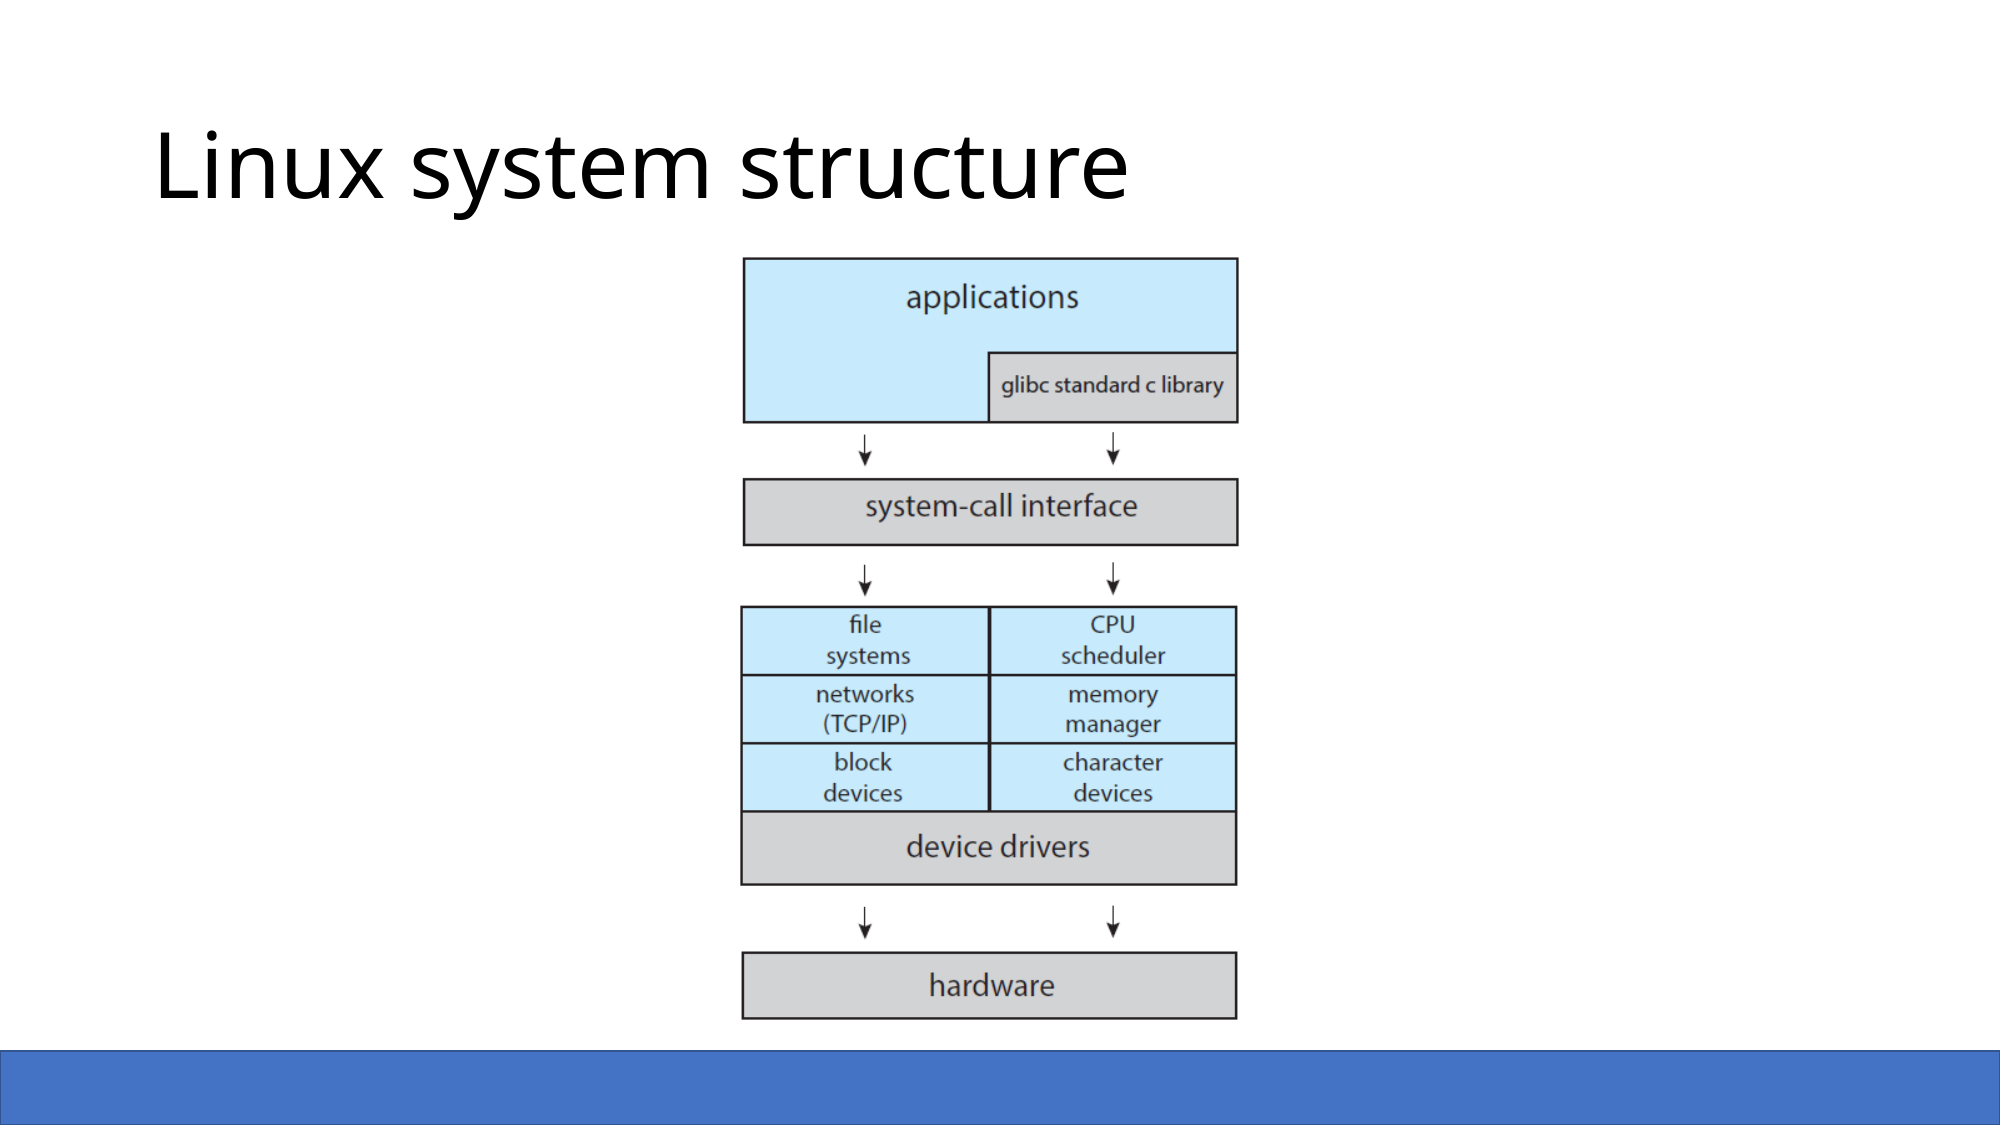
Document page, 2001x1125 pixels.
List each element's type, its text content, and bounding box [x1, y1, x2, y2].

title Linux system structure [137, 59, 1863, 278]
text_box [0, 1050, 2000, 1125]
picture [693, 228, 1274, 1051]
